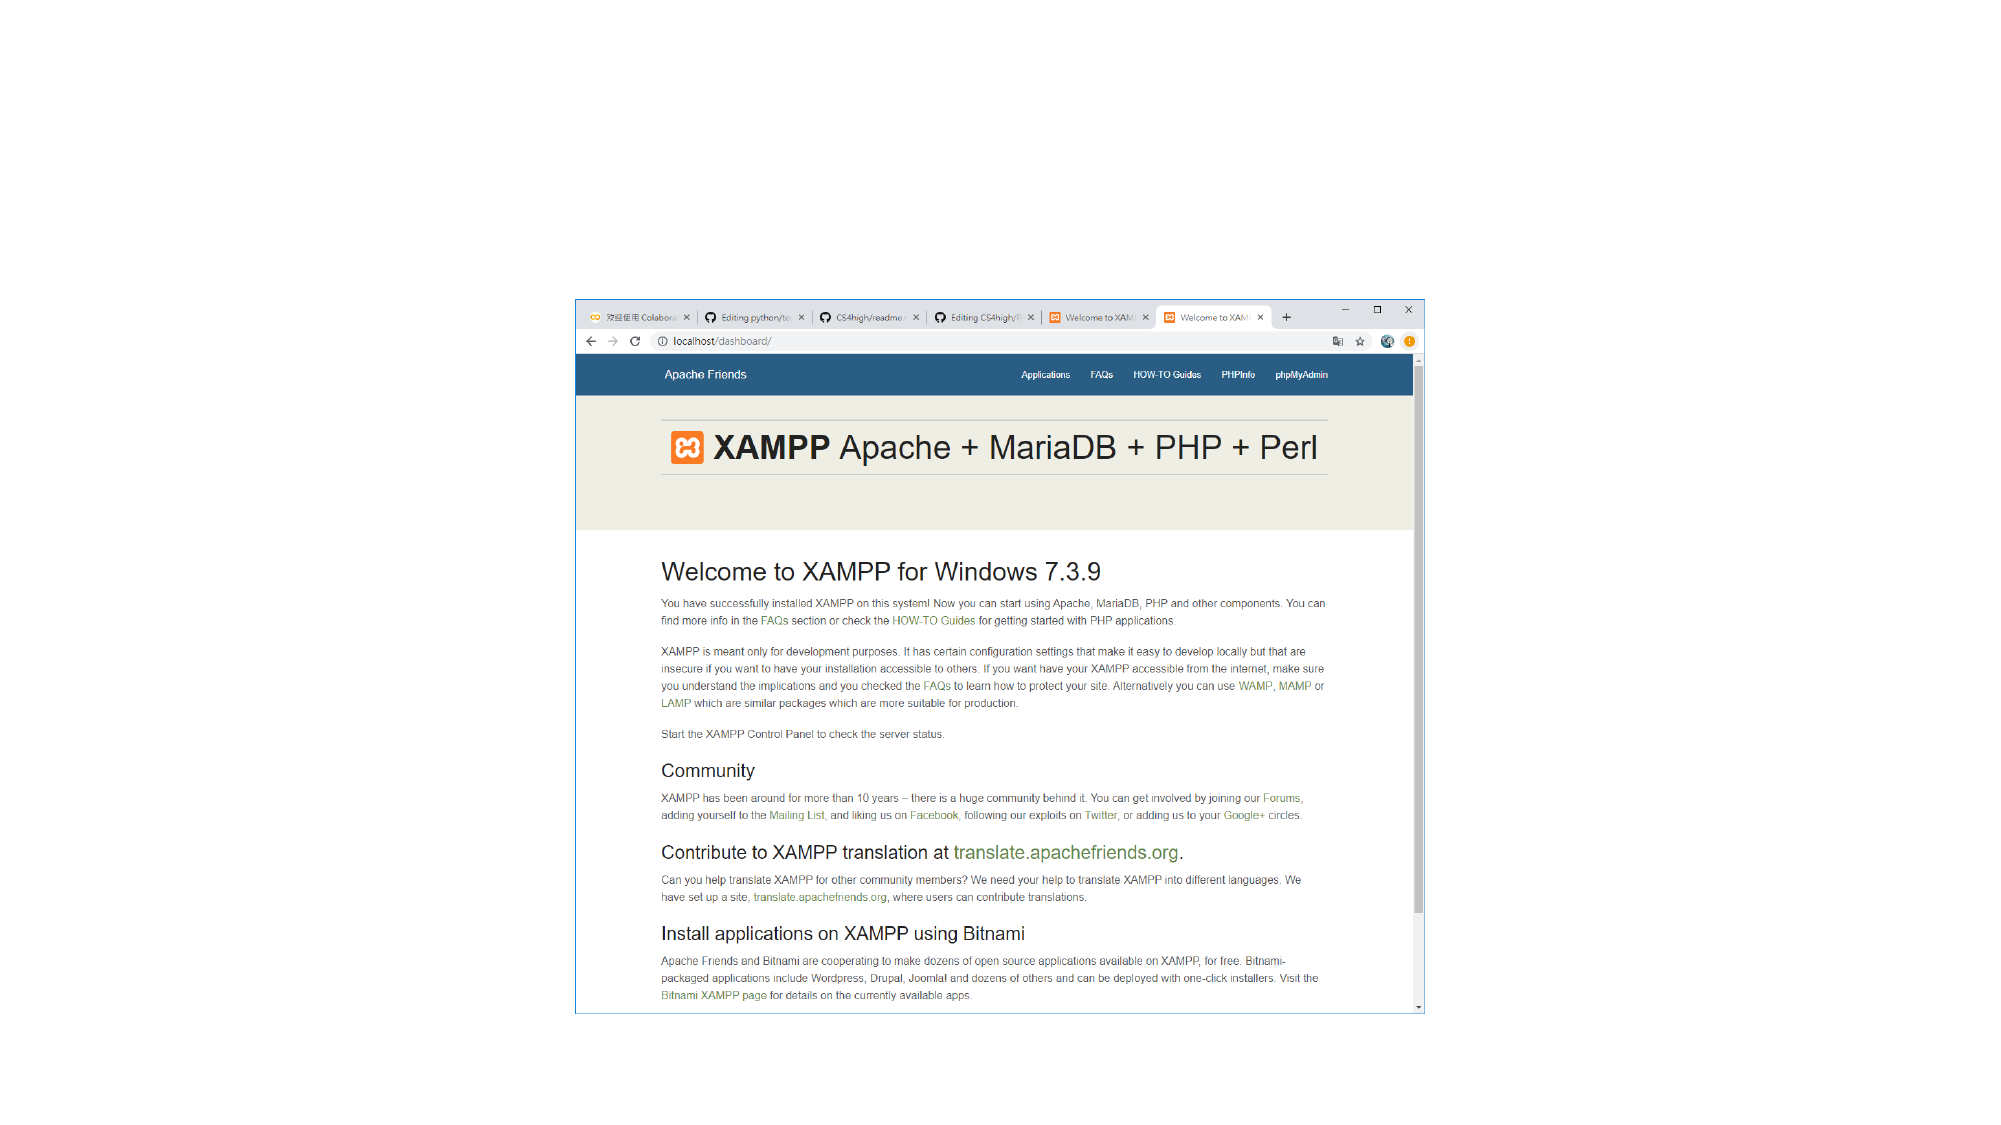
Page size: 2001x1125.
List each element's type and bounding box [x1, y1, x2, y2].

list [575, 299, 1425, 1014]
